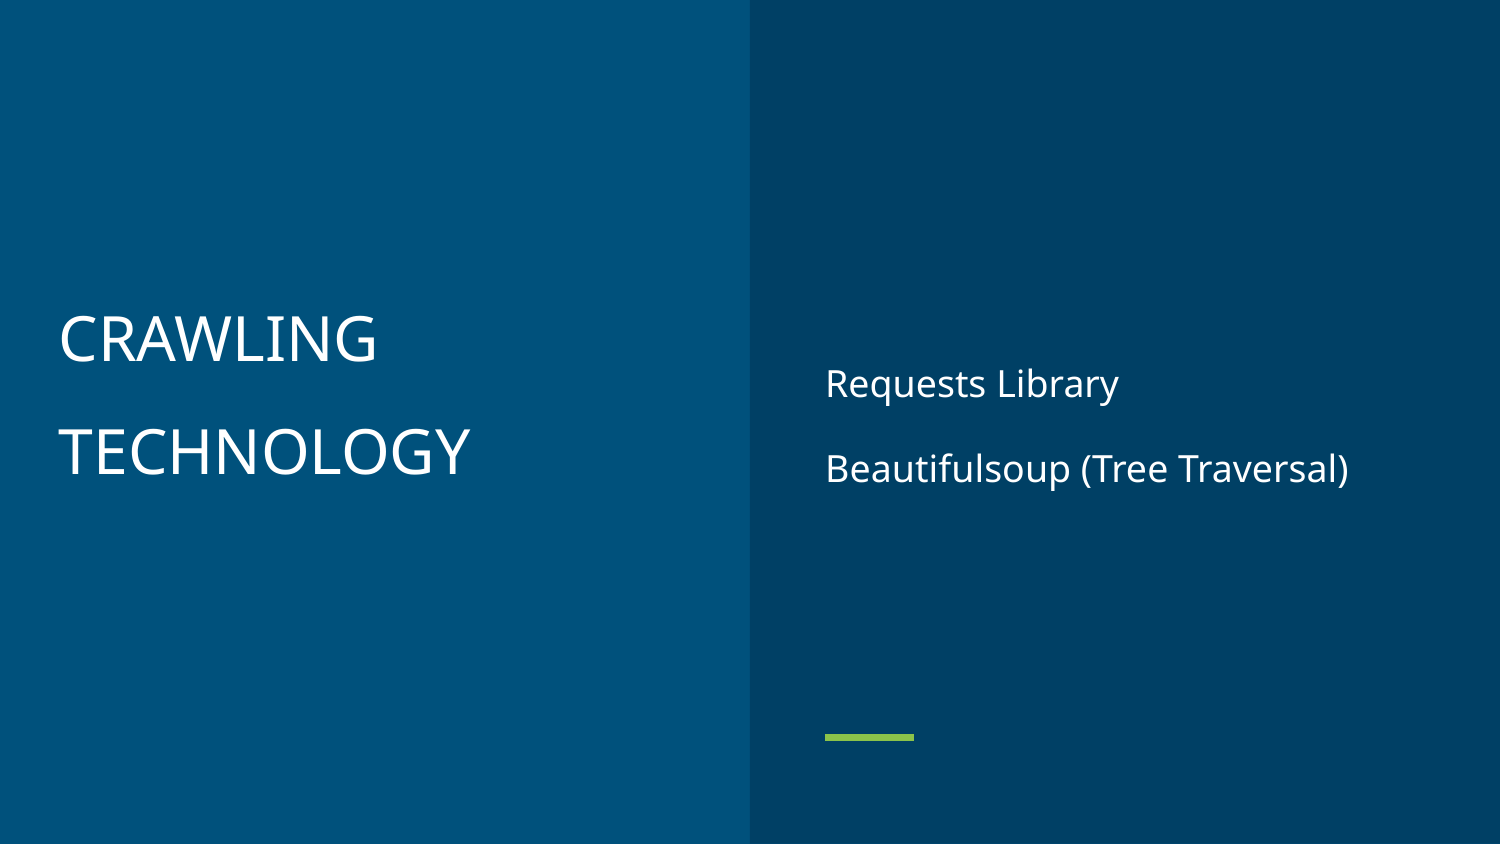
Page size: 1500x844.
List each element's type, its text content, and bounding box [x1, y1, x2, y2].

list Requests Library Beautifulsoup (Tree Traversal) [810, 118, 1440, 725]
title CRAWLING TECHNOLOGY [43, 298, 708, 546]
